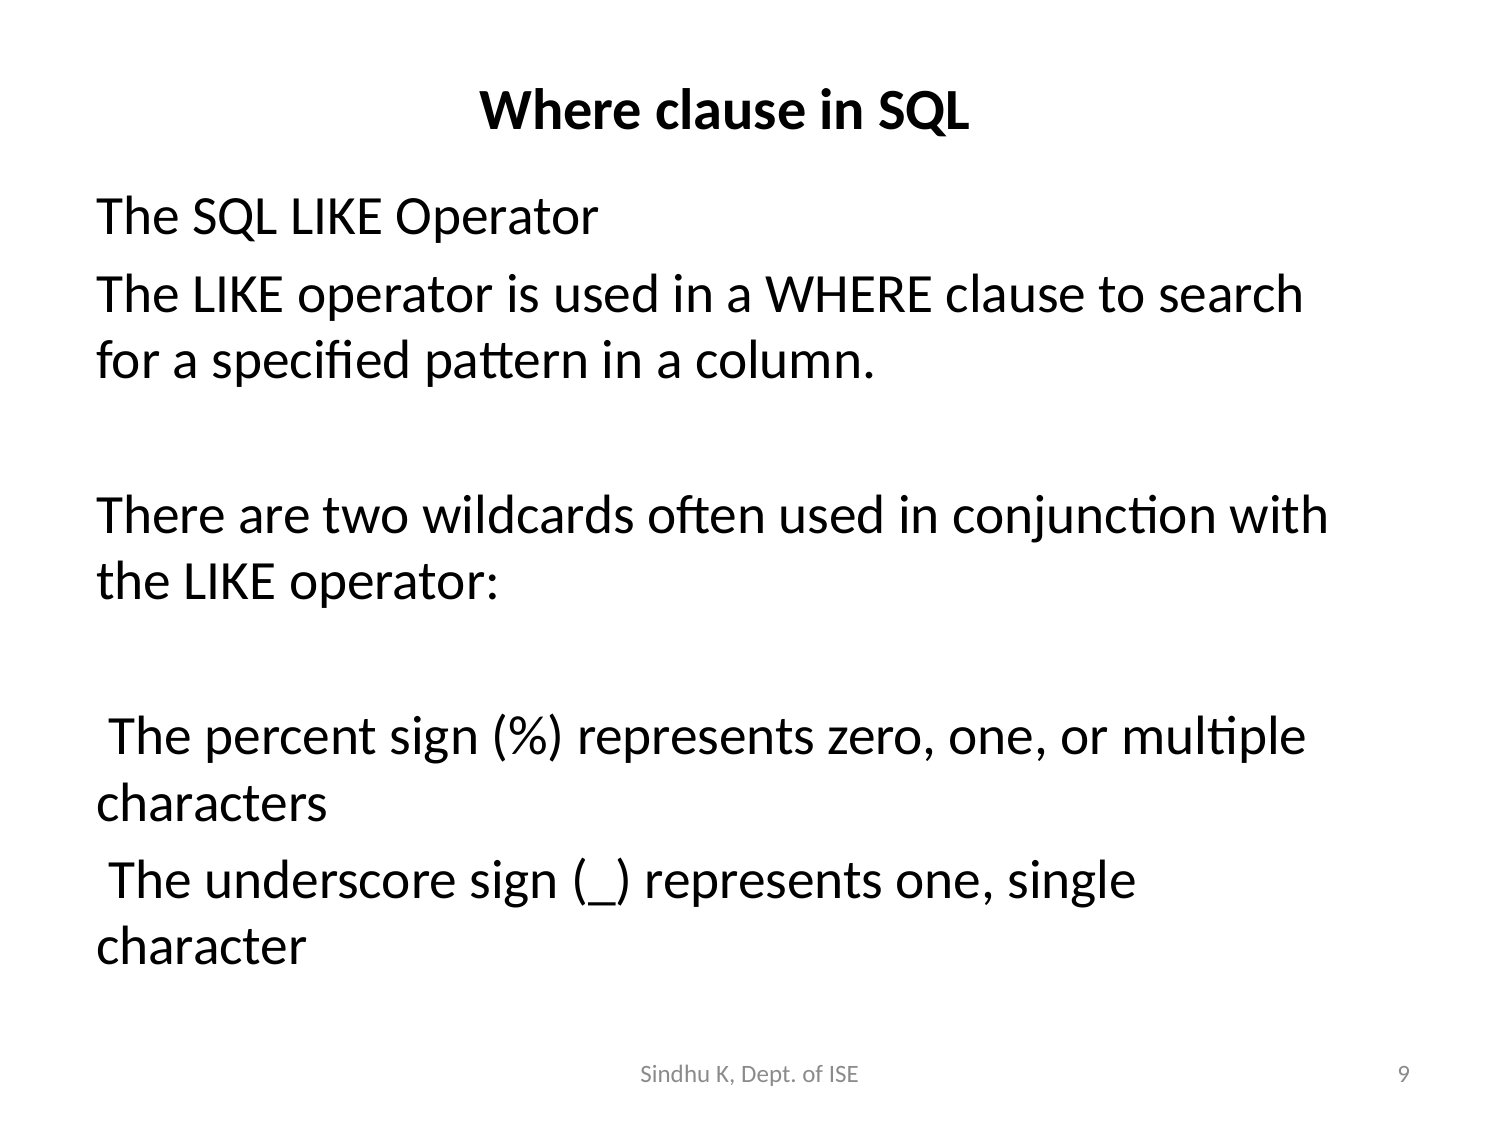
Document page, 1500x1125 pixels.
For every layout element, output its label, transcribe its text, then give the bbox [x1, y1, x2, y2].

slide_number 9 [1074, 1042, 1425, 1103]
title Where clause in SQL [87, 37, 1363, 172]
footer Sindhu K, Dept. of ISE [512, 1042, 988, 1103]
subtitle The SQL LIKE Operator The LIKE operator is used in a WHERE clause to search for a specified pattern in a column. There are two wildcards often used in conjunction with the LIKE operator: The percent sign (%) represents zero, one, or multiple characters The underscore sign (_) represents one, single character [81, 172, 1369, 985]
